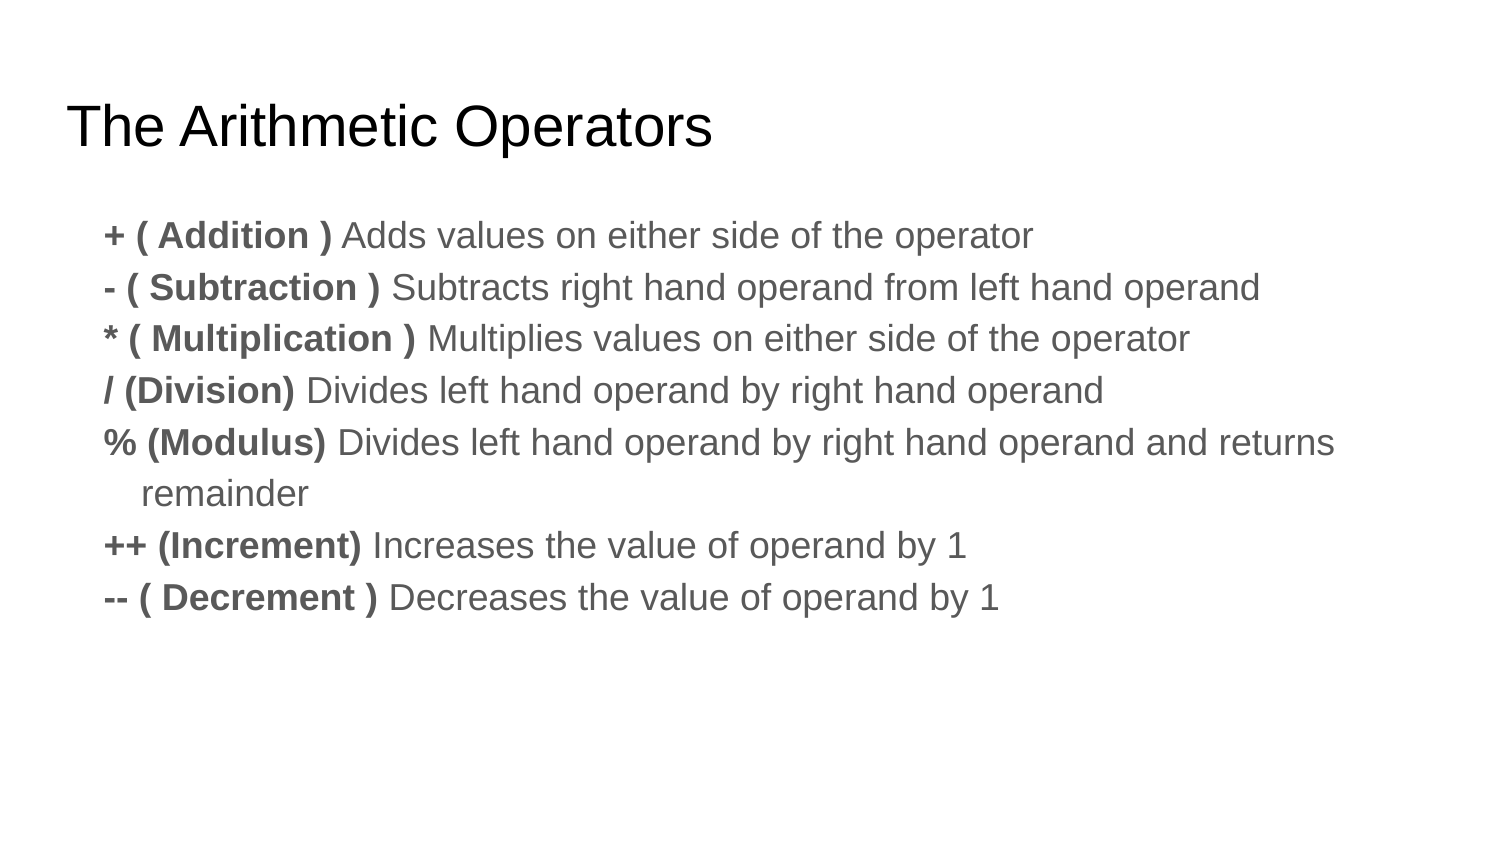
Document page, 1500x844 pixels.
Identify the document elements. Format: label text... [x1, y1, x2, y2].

title The Arithmetic Operators [51, 72, 1449, 167]
list + ( Addition ) Adds values on either side of the operator - ( Subtraction ) Subtracts right hand operand from left hand operand * ( Multiplication ) Multiplies values on either side of the operator / (Division) Divides left hand operand by right hand operand % (Modulus) Divides left hand operand by right hand operand and returns remainder ++ (Increment) Increases the value of operand by 1 -- ( Decrement ) Decreases the value of operand by 1 [51, 189, 1449, 844]
